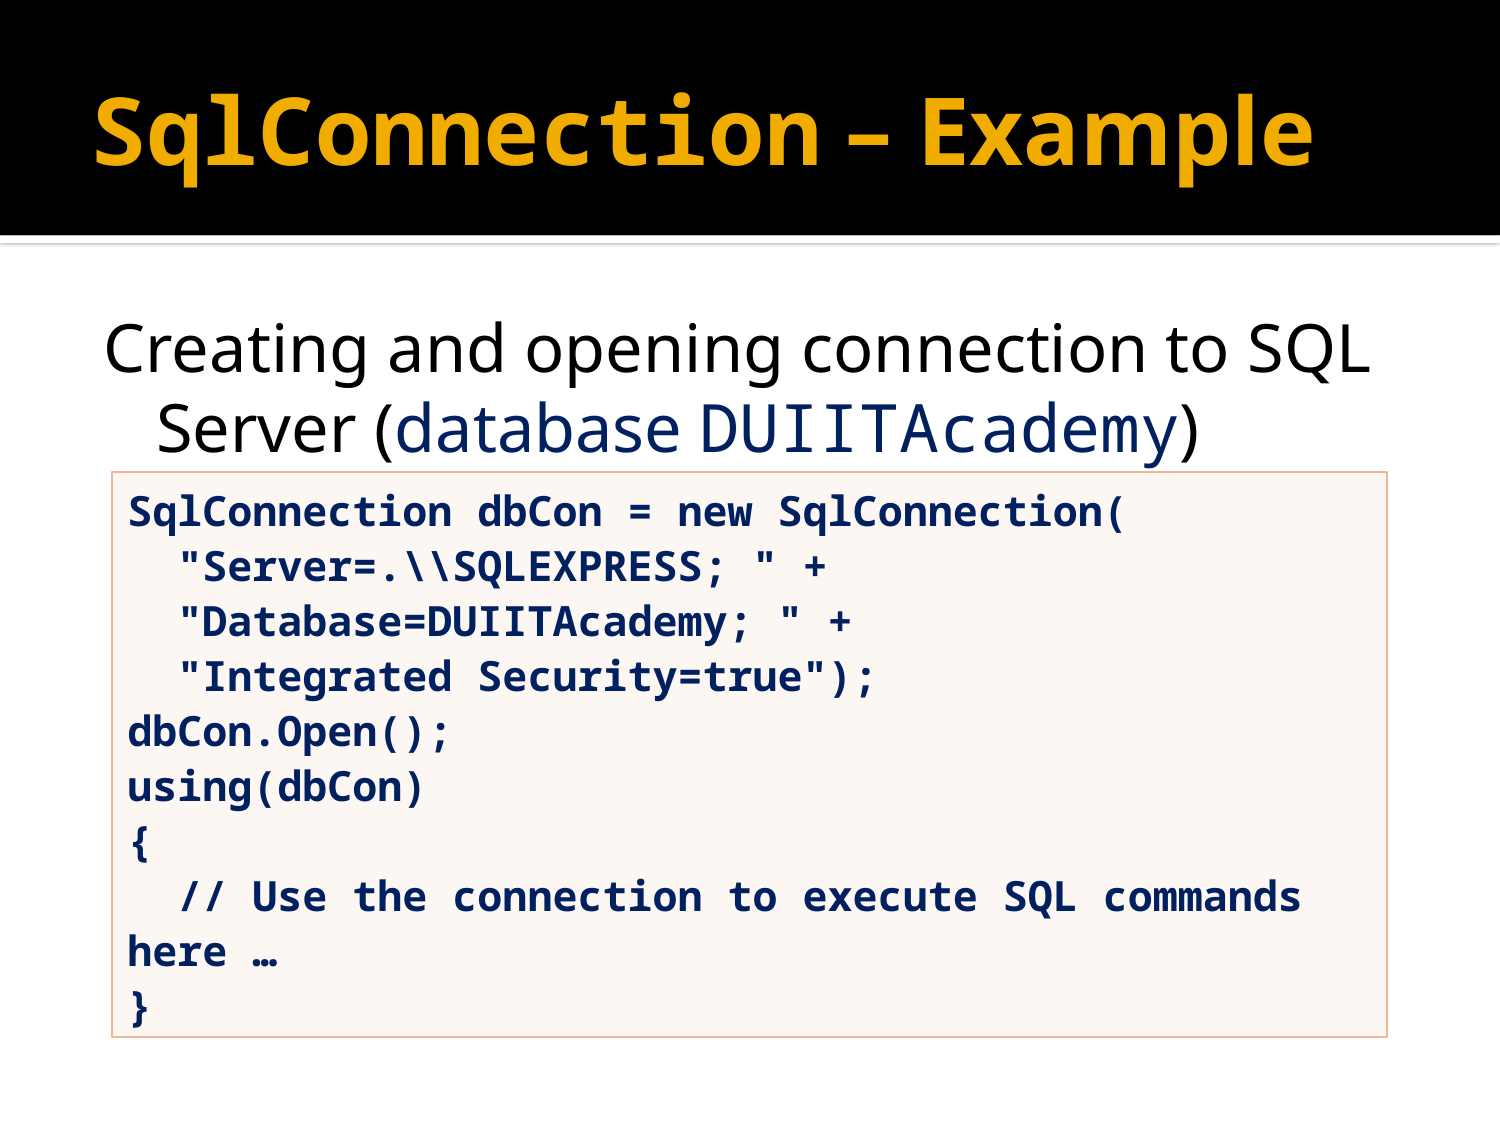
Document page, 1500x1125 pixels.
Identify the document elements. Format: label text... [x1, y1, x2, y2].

list Creating and opening connection to SQL Server (database DUIITAcademy) [75, 291, 1425, 1050]
title SqlConnection – Example [75, 25, 1425, 231]
text_box SqlConnection dbCon = new SqlConnection( "Server=.\\SQLEXPRESS; " + "Database=DUIITAcademy; " + "Integrated Security=true"); dbCon.Open(); using(dbCon) { // Use the connection to execute SQL commands here … } [112, 472, 1388, 1037]
